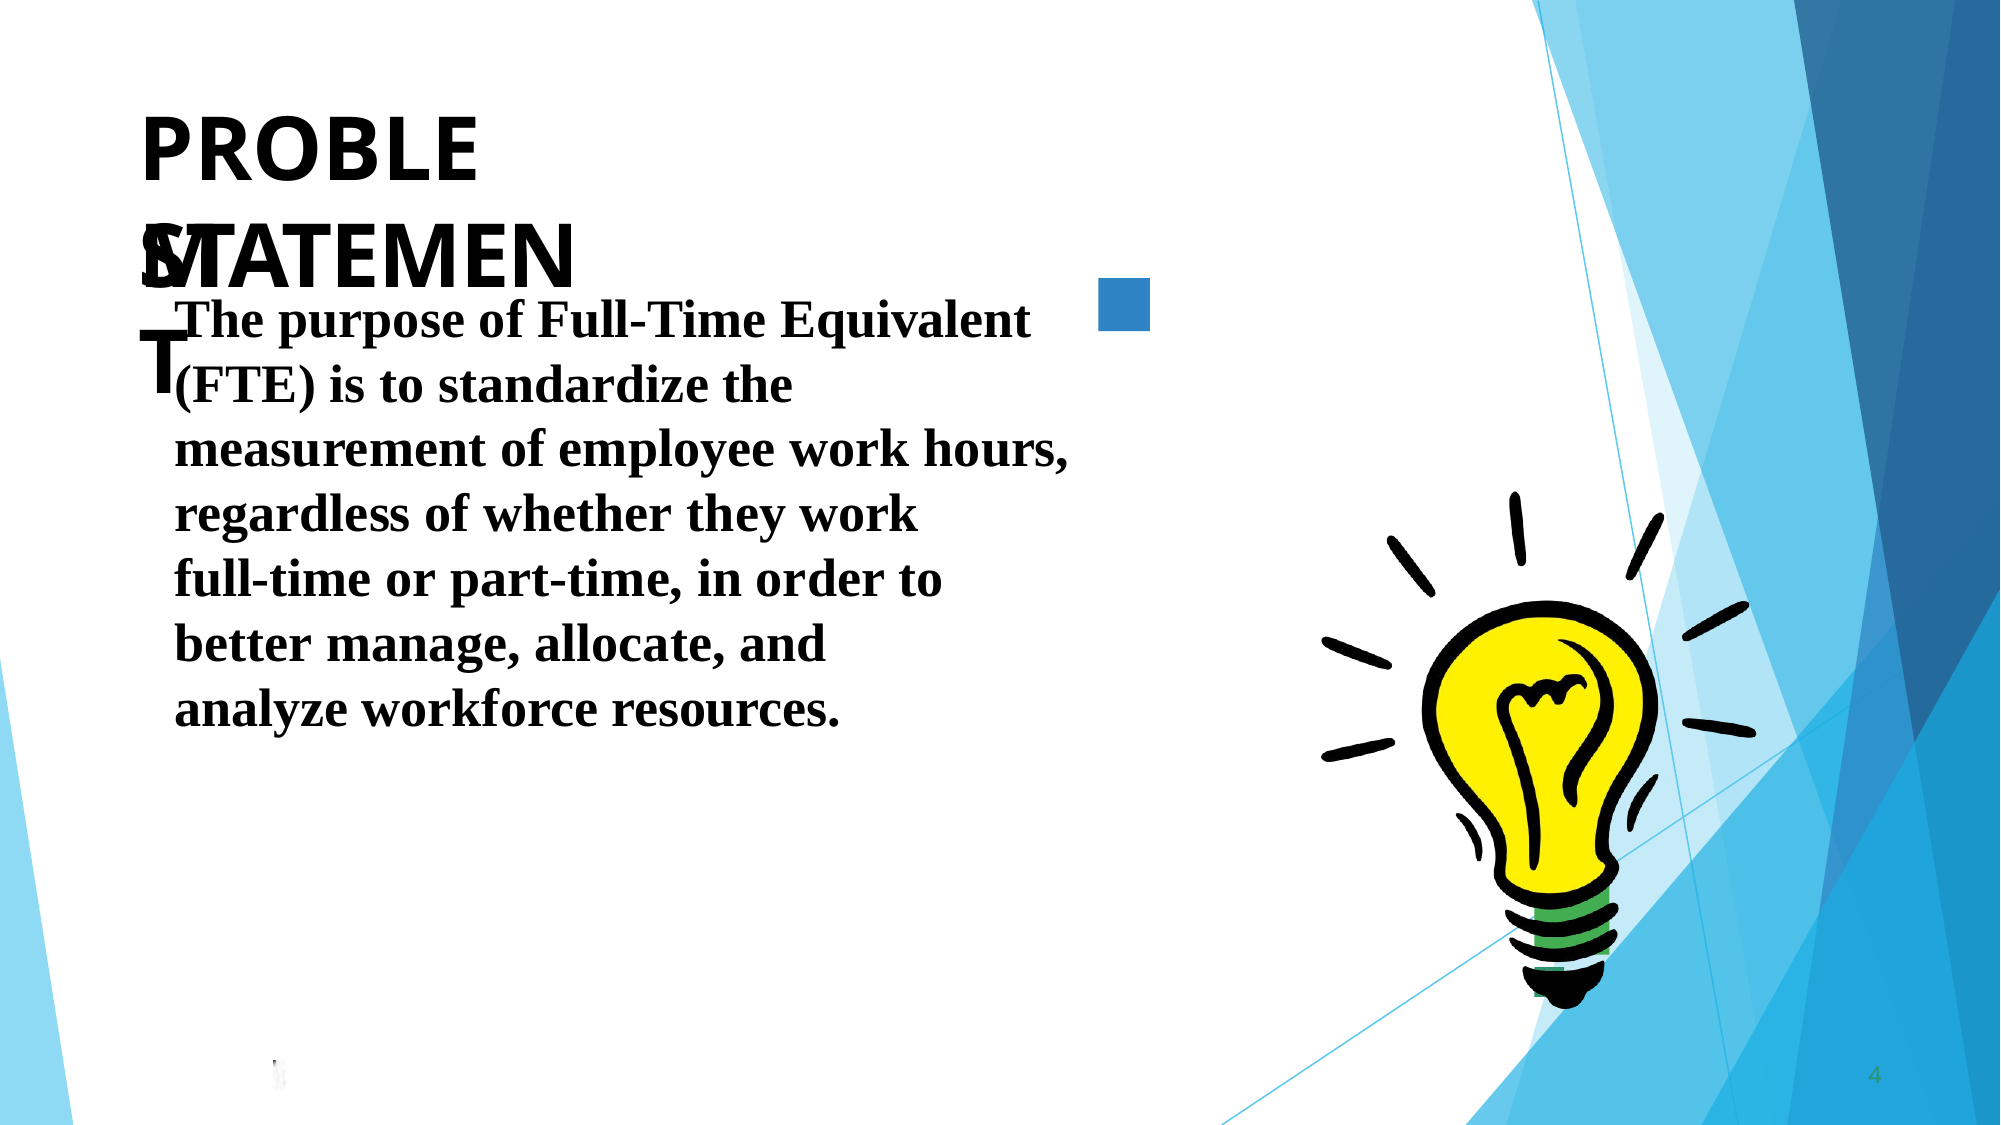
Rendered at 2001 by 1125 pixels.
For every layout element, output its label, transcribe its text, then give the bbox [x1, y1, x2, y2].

text_box [1098, 278, 1150, 332]
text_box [1310, 480, 1765, 1016]
text_box STATEMENT [136, 196, 614, 411]
text_box The purpose of Full-Time Equivalent (FTE) is to standardize the measurement of employee work hours, regardless of whether they work full-time or part-time, in order to better manage, allocate, and analyze workforce resources. [172, 280, 1071, 738]
title PROBLEM [136, 90, 528, 196]
picture [273, 1060, 287, 1091]
slide_number 4 [1862, 1060, 1890, 1125]
